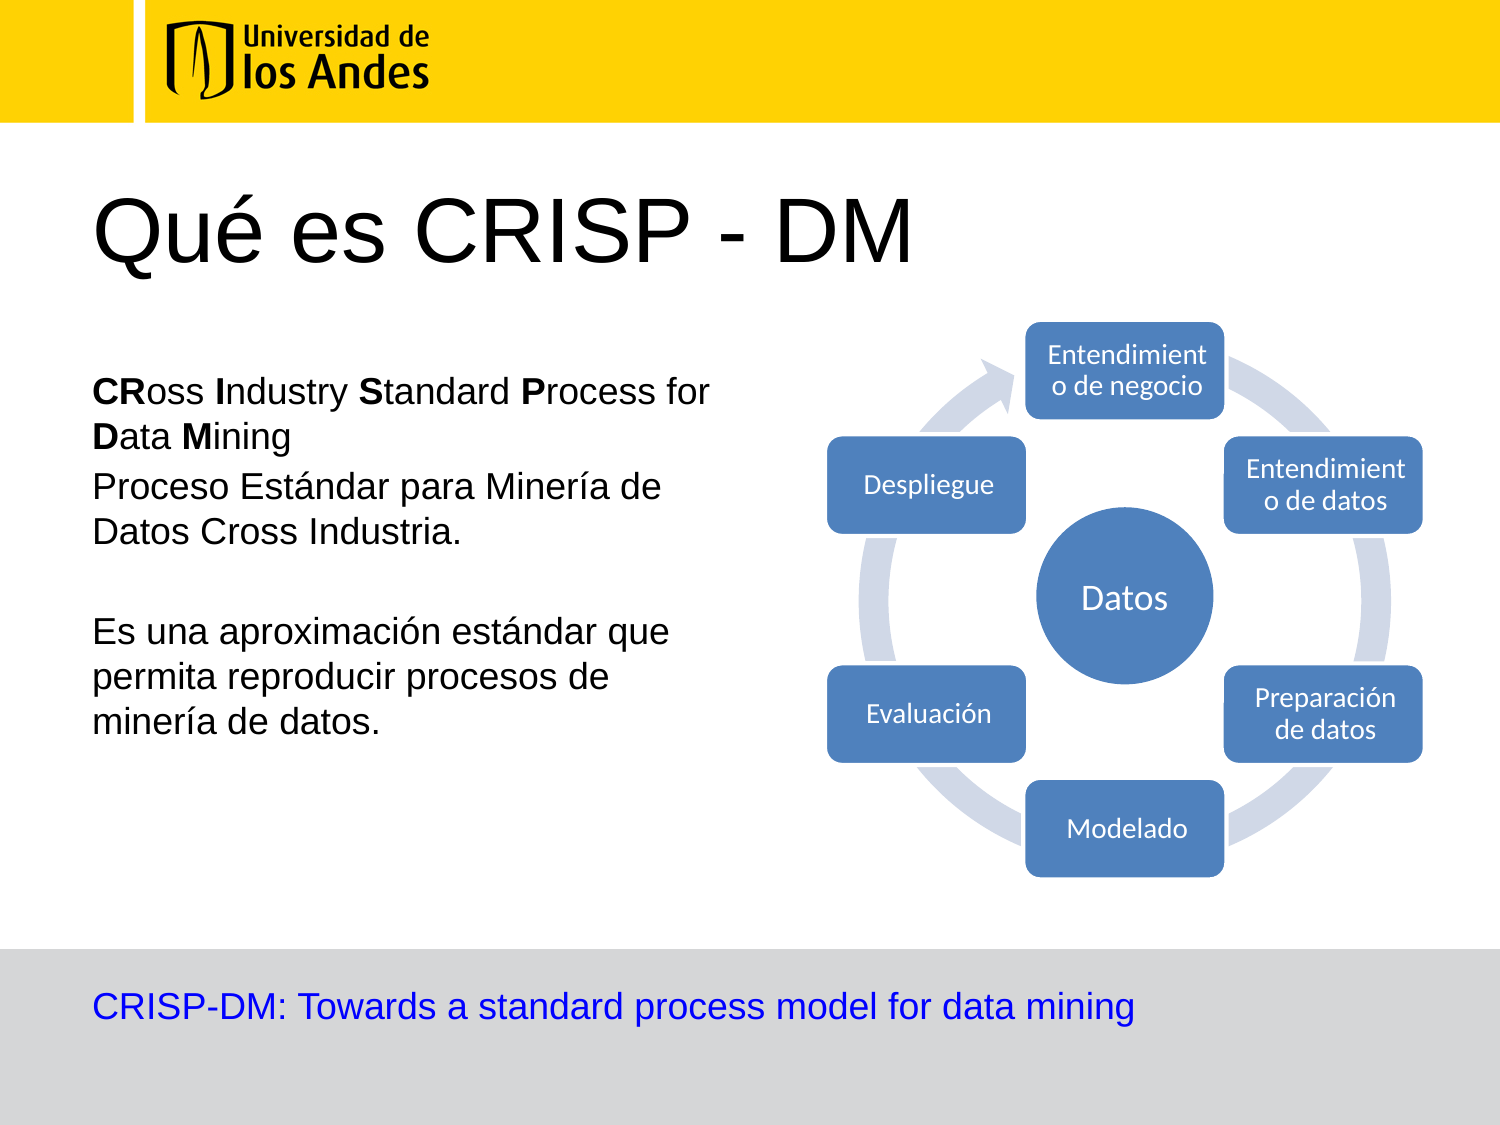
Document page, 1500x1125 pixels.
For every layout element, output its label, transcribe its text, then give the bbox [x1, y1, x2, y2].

picture [0, 0, 1500, 949]
text_box CRISP-DM: Towards a standard process model for data mining [77, 974, 1359, 1035]
title Qué es CRISP - DM [77, 132, 1428, 320]
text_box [772, 319, 1478, 880]
text_box CRoss Industry Standard Process for Data Mining Proceso Estándar para Minería de Datos Cross Industria. Es una aproximación estándar que permita reproducir procesos de minería de datos. [77, 359, 728, 750]
